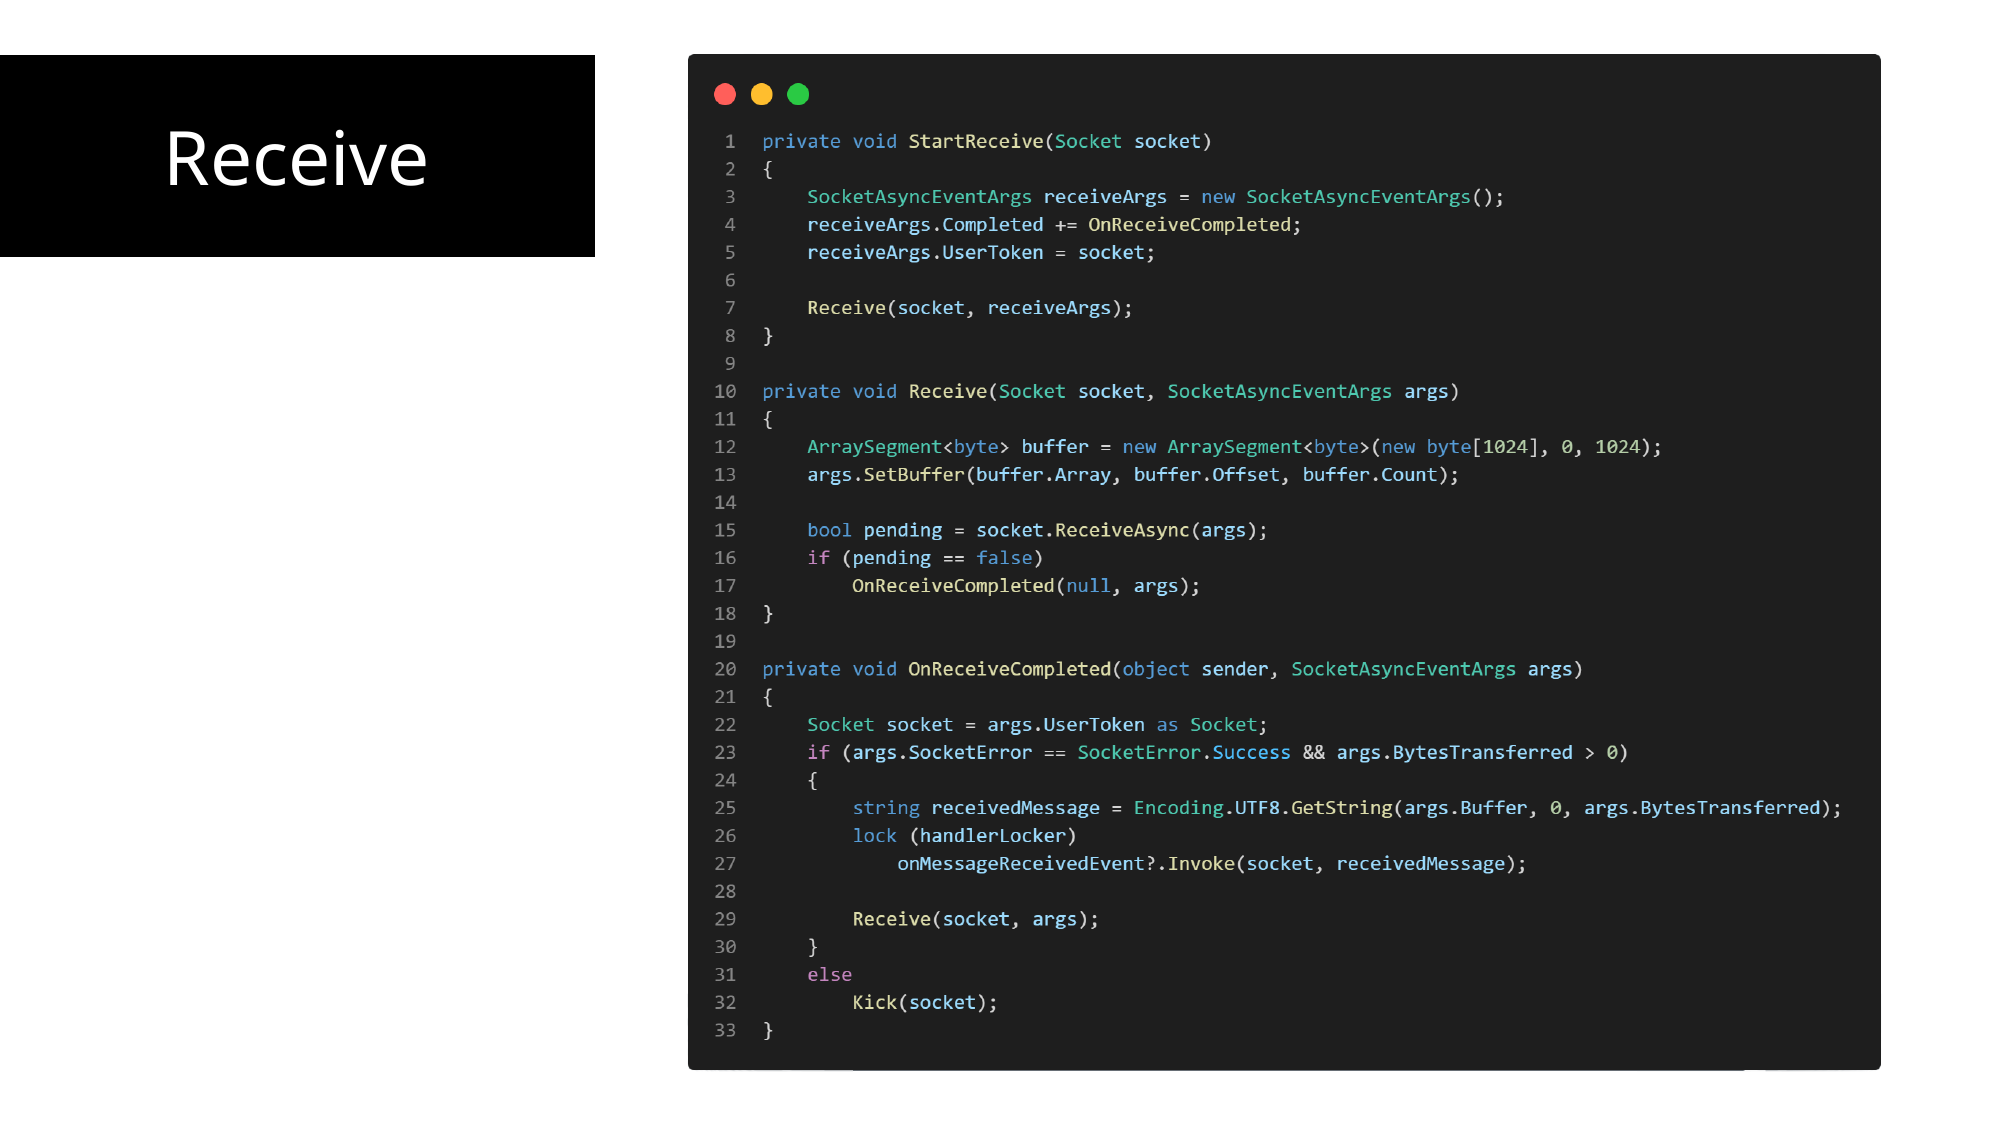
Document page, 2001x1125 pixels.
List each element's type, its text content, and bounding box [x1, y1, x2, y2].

picture [686, 52, 1882, 1072]
text_box Receive [0, 55, 595, 257]
